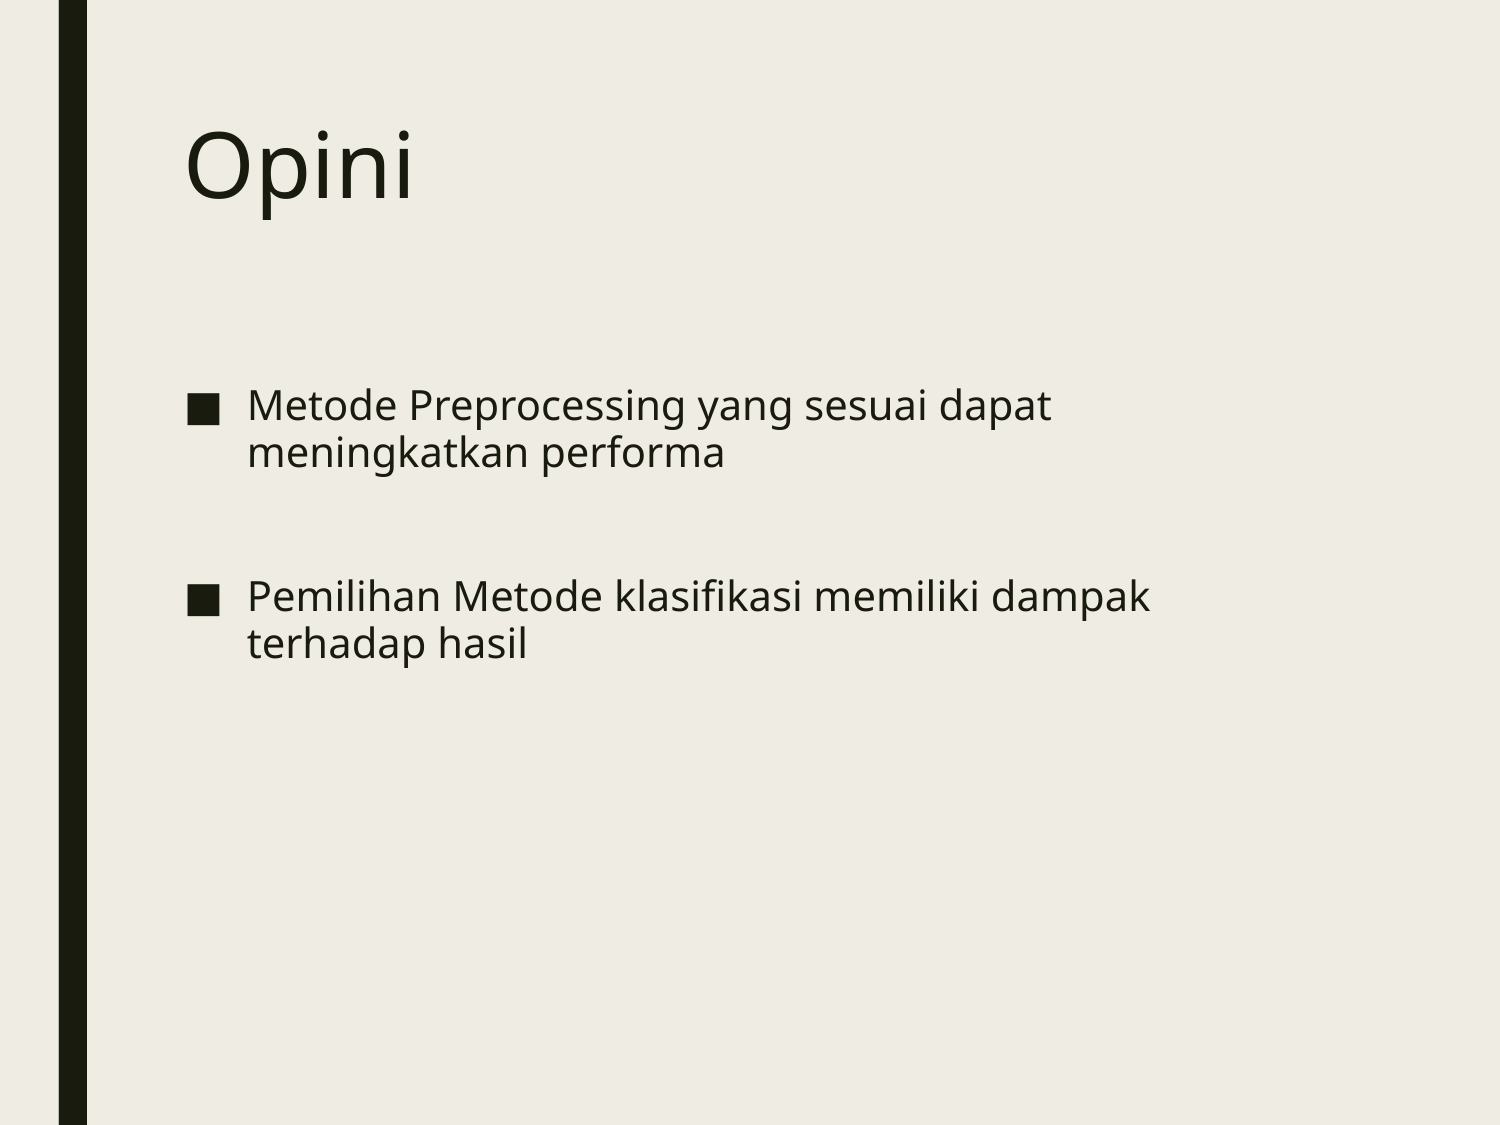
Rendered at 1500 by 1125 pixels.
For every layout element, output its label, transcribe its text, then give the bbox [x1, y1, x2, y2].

title Opini [168, 112, 1351, 357]
list Metode Preprocessing yang sesuai dapat meningkatkan performa Pemilihan Metode klasifikasi memiliki dampak terhadap hasil [168, 375, 1351, 963]
